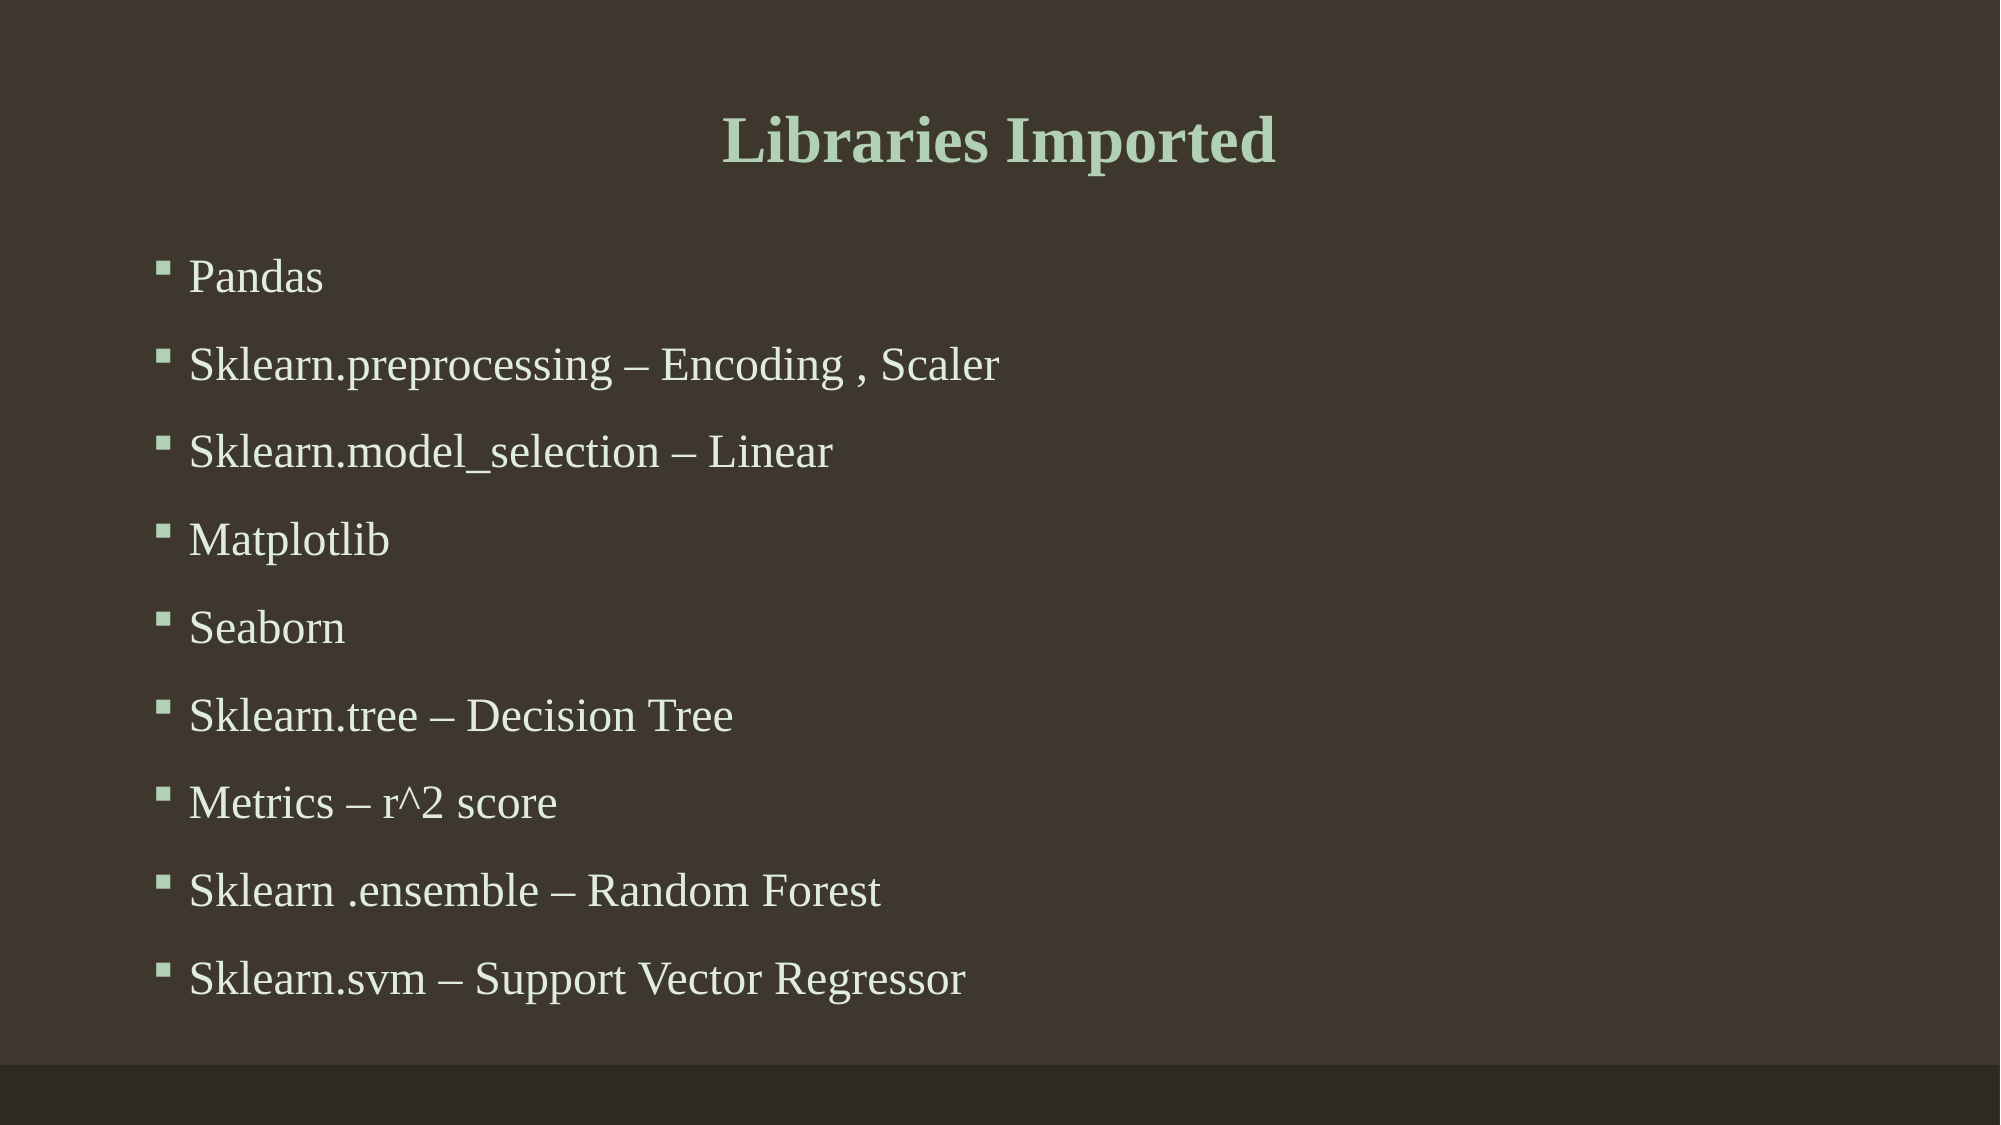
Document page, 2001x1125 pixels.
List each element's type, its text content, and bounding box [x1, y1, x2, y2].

title Libraries Imported [137, 59, 1863, 185]
list Pandas Sklearn.preprocessing – Encoding , Scaler Sklearn.model_selection – Linear Matplotlib Seaborn Sklearn.tree – Decision Tree Metrics – r^2 score Sklearn .ensemble – Random Forest Sklearn.svm – Support Vector Regressor [137, 243, 1863, 1014]
